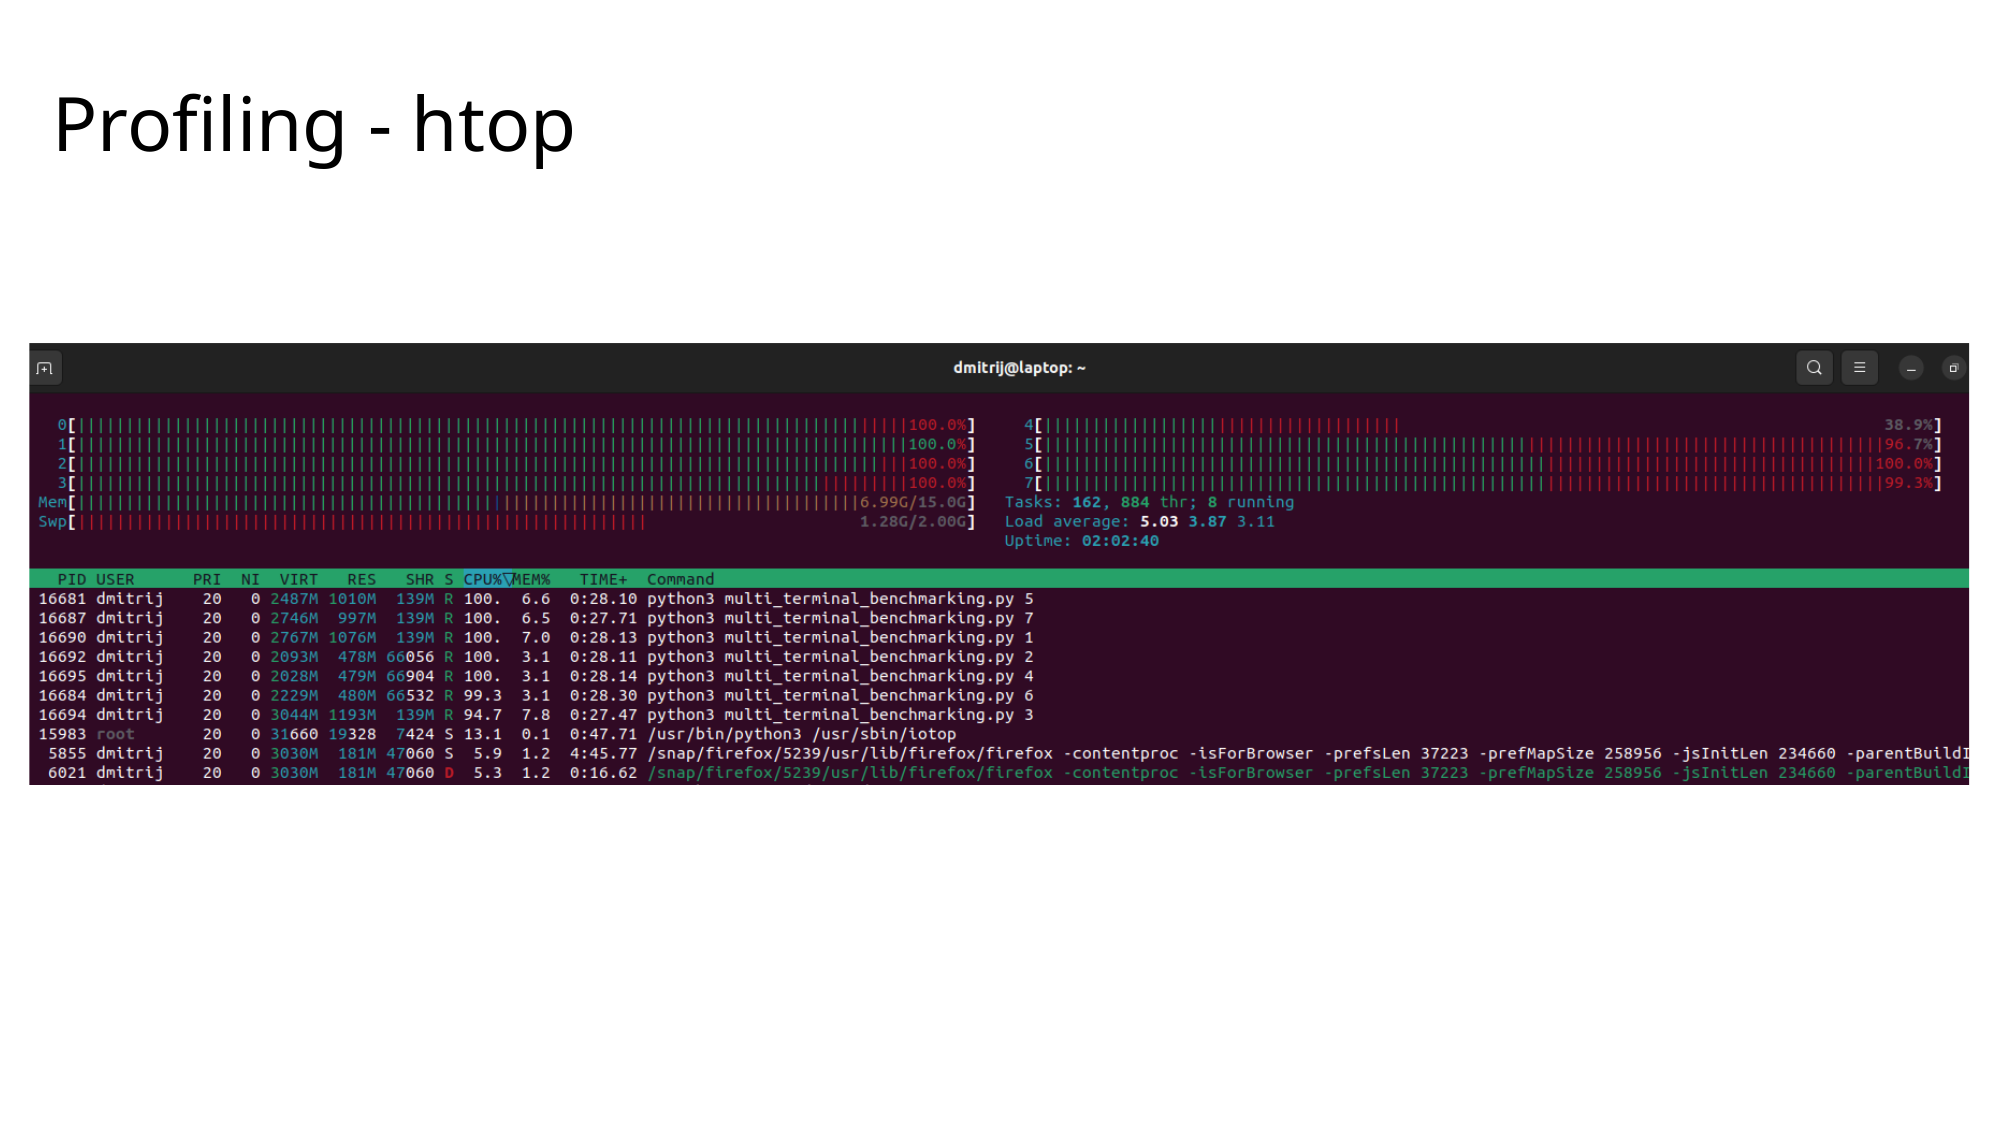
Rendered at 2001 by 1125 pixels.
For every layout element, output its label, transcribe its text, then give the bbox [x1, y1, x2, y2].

picture [28, 338, 1970, 786]
title Profiling - htop [37, 18, 1763, 236]
